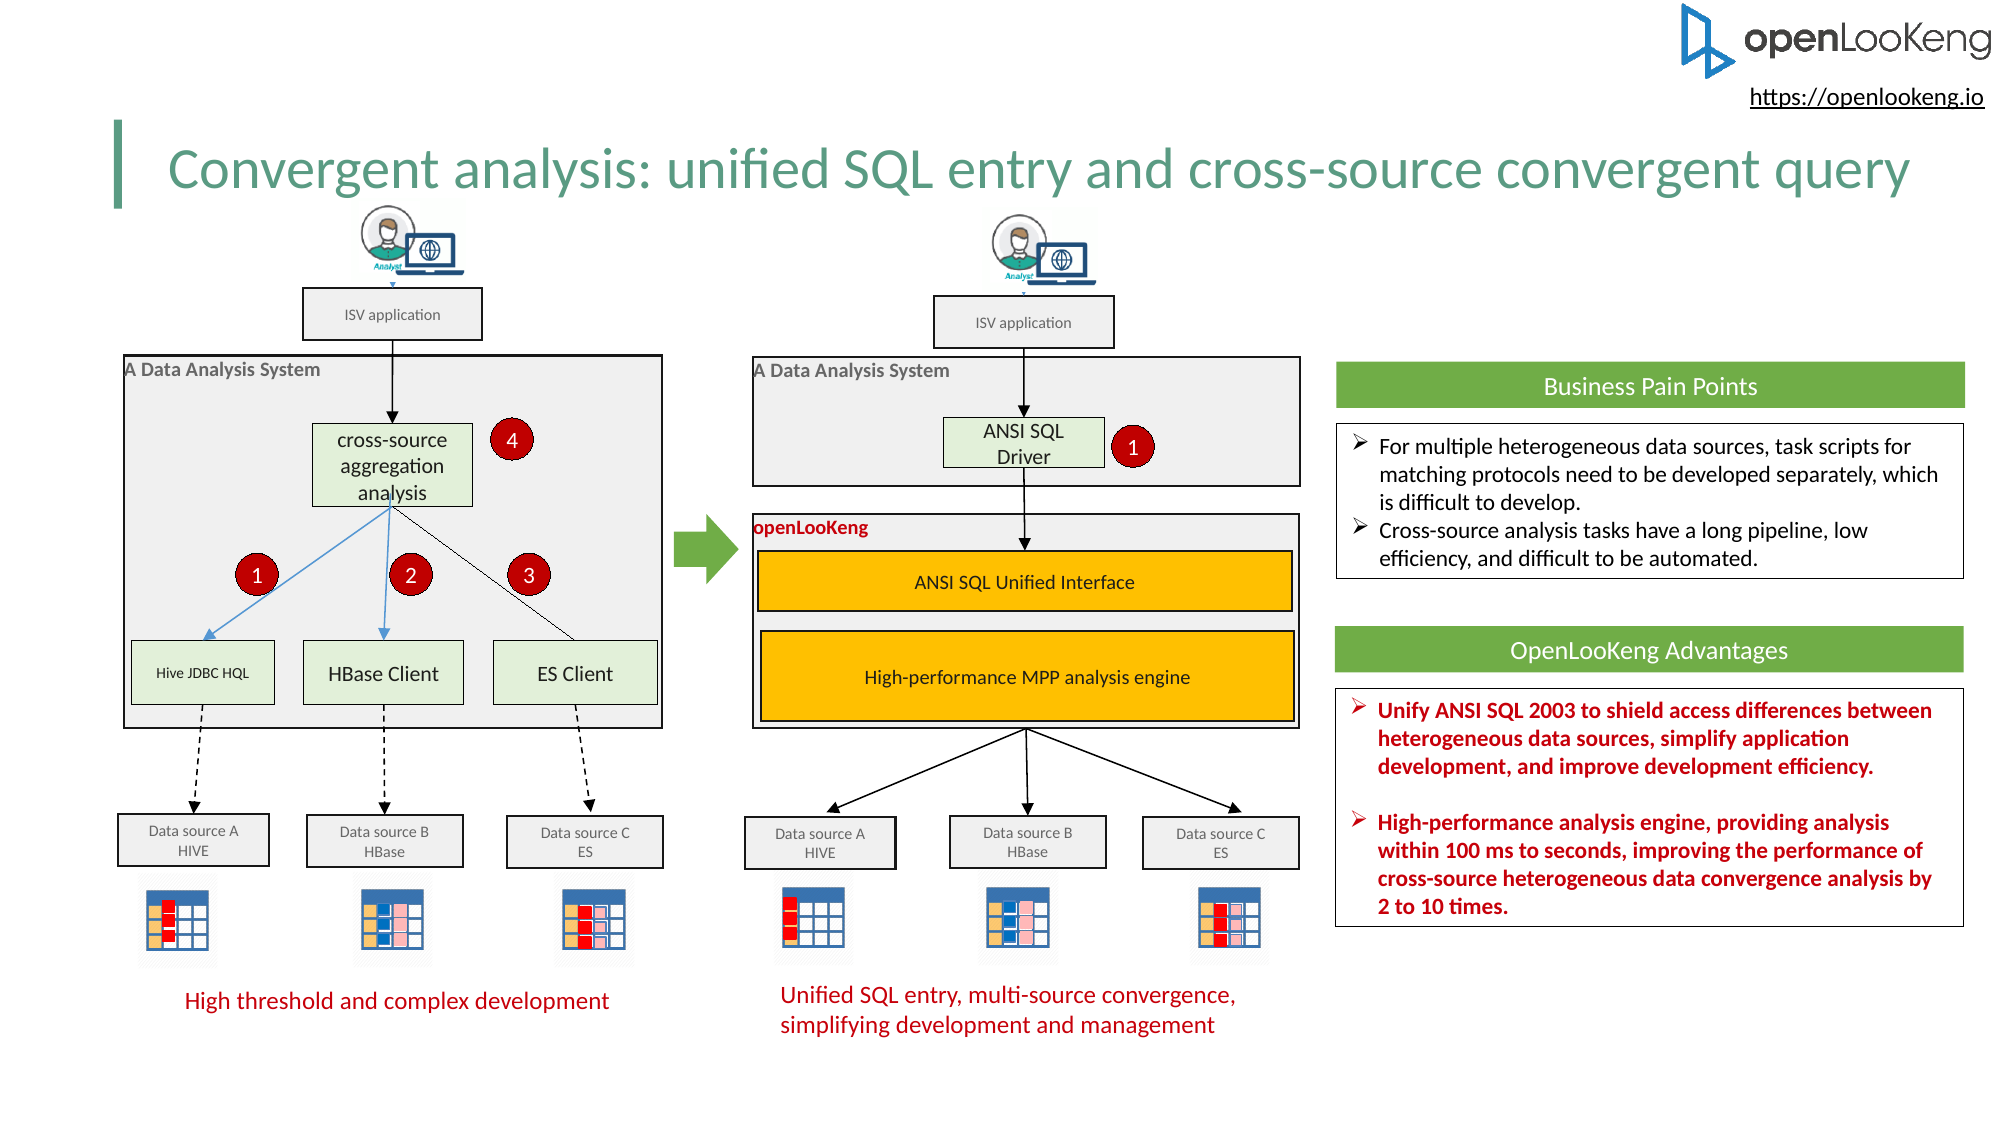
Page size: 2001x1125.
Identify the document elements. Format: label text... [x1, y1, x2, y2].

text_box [1336, 361, 1966, 635]
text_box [1334, 641, 1965, 991]
text_box High threshold and complex development [170, 977, 626, 1022]
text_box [118, 197, 1301, 969]
text_box Unified SQL entry, multi-source convergence, simplifying development and management [765, 971, 1318, 1046]
text_box Convergent analysis: unified SQL entry and cross-source convergent query [153, 129, 1964, 209]
picture [1647, 0, 2001, 99]
